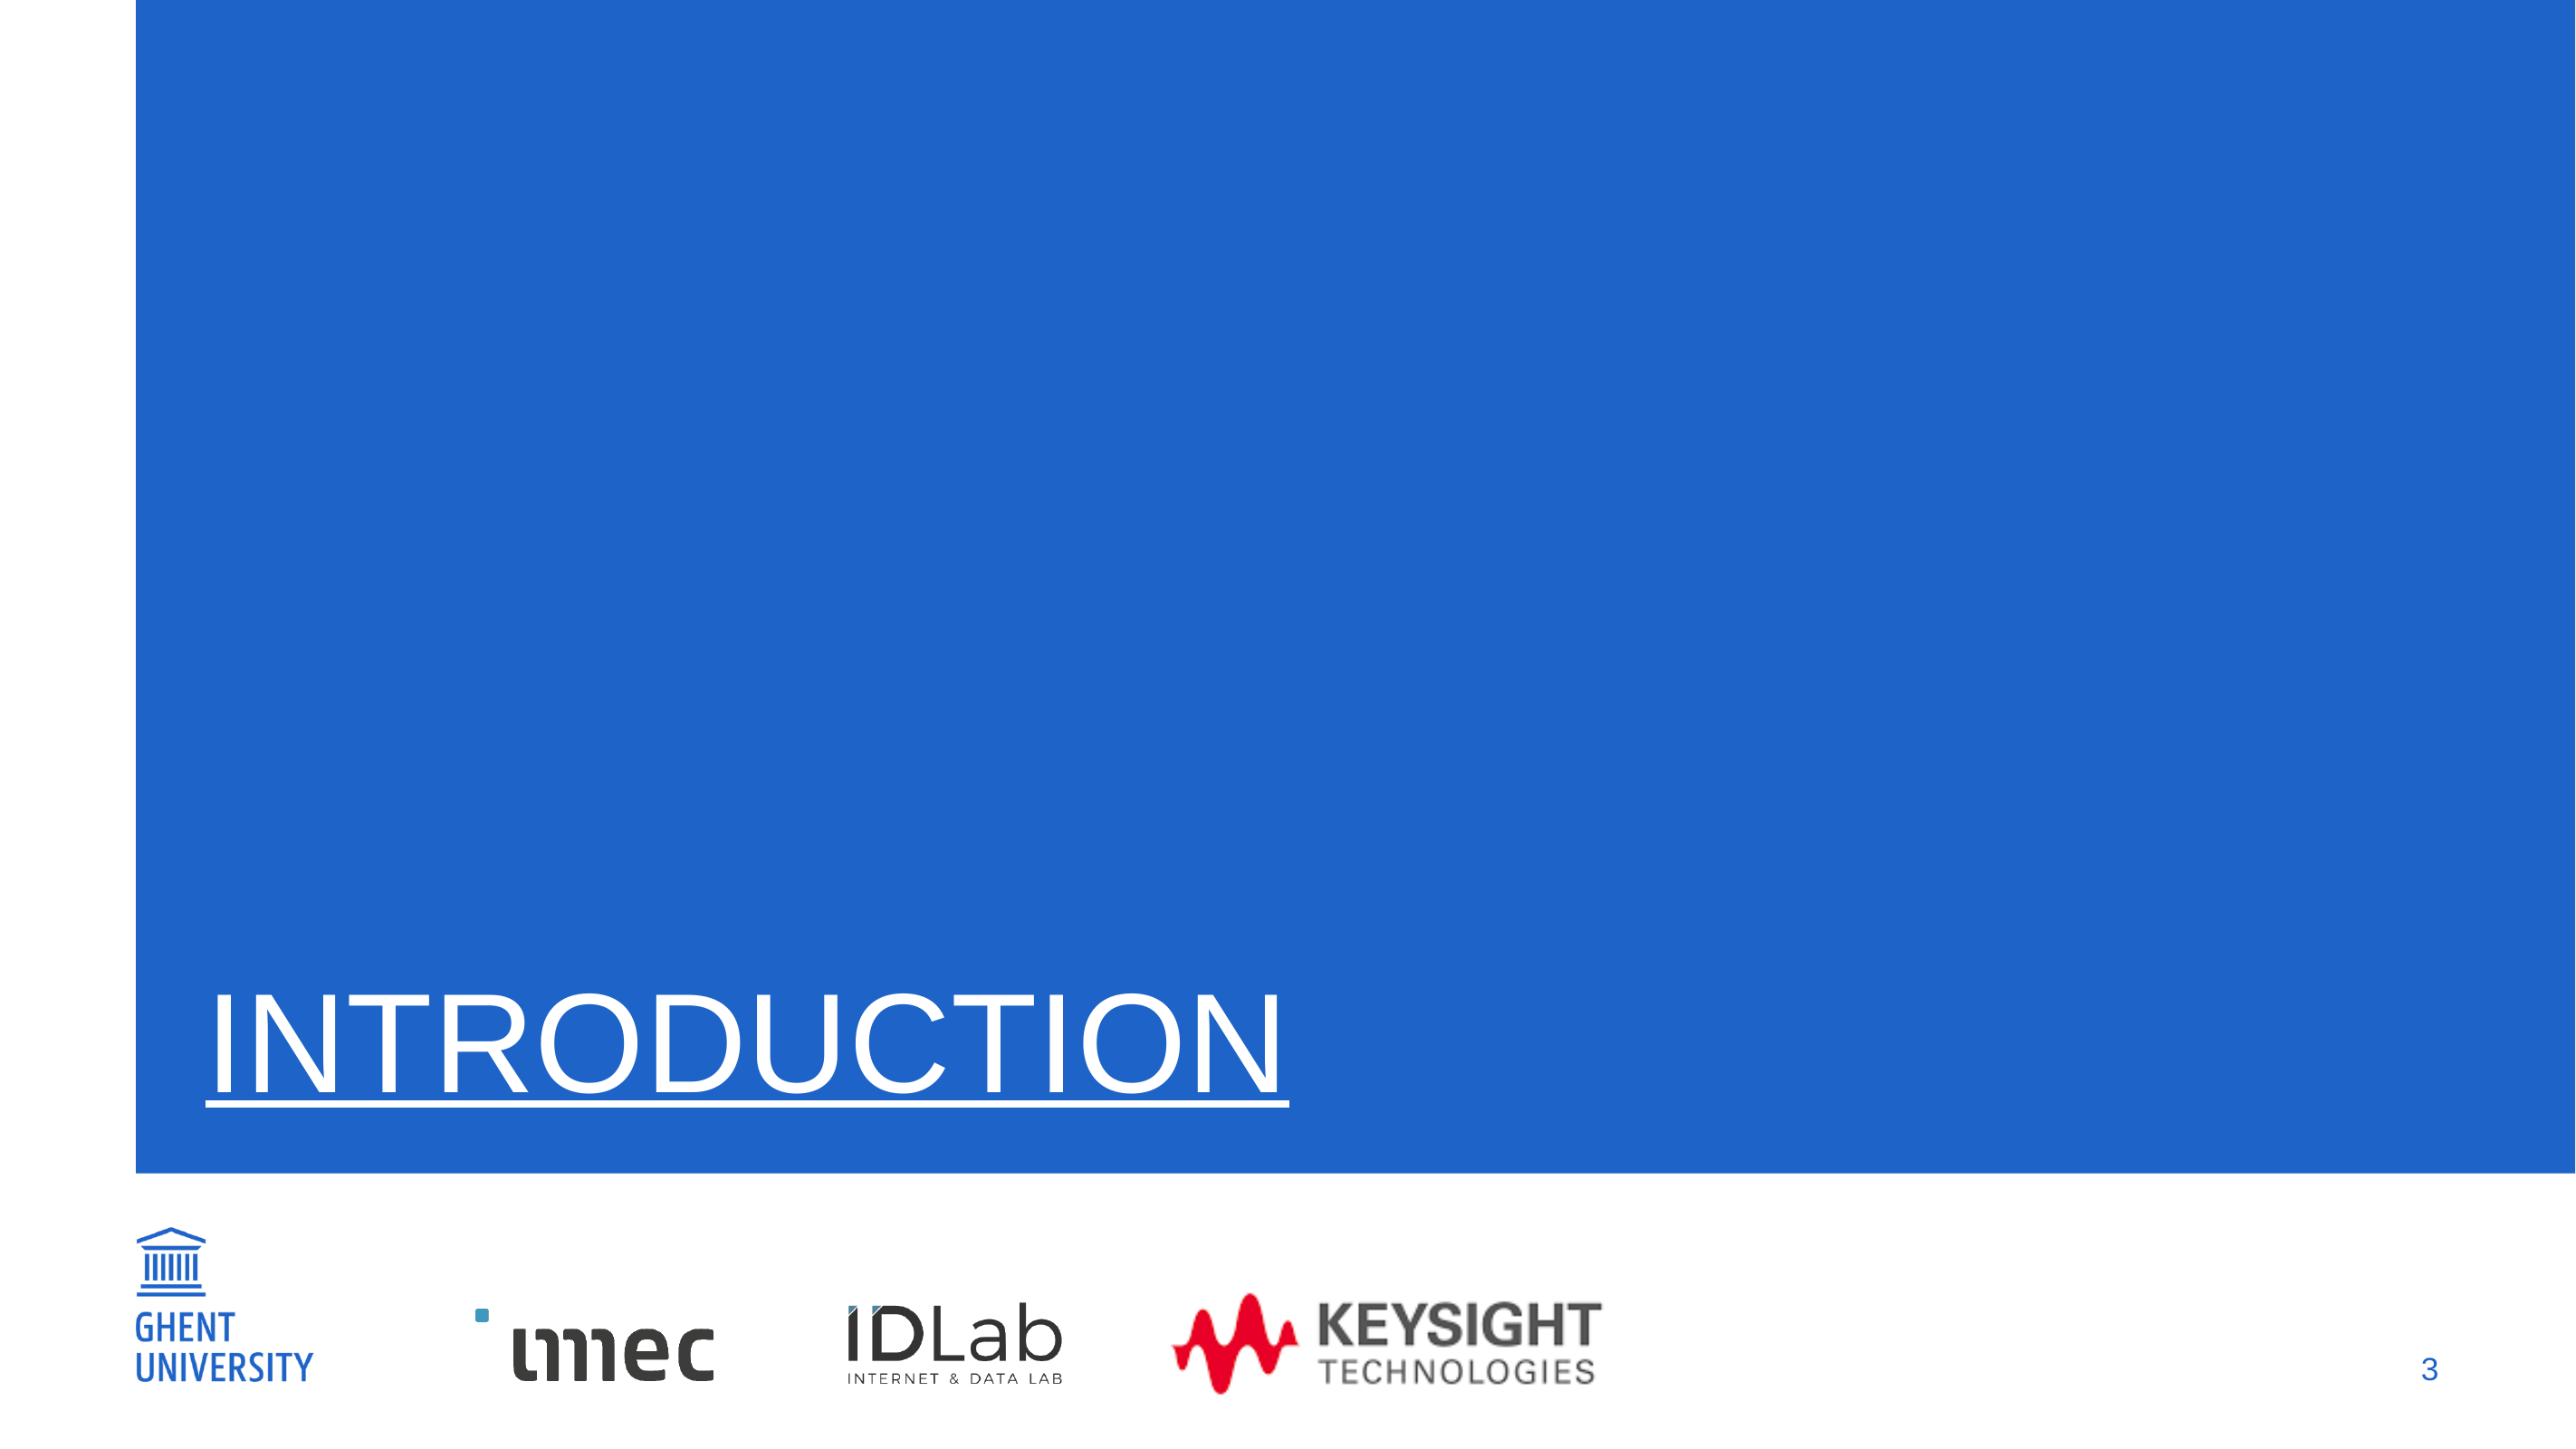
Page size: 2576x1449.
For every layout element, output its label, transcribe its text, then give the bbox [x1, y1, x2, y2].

slide_number 3 [2315, 1329, 2453, 1407]
text_box INTRODUCTION [191, 468, 2447, 1128]
picture [68, 1175, 411, 1449]
picture [475, 1309, 713, 1381]
picture [835, 1291, 1068, 1399]
picture [1162, 1280, 1612, 1409]
